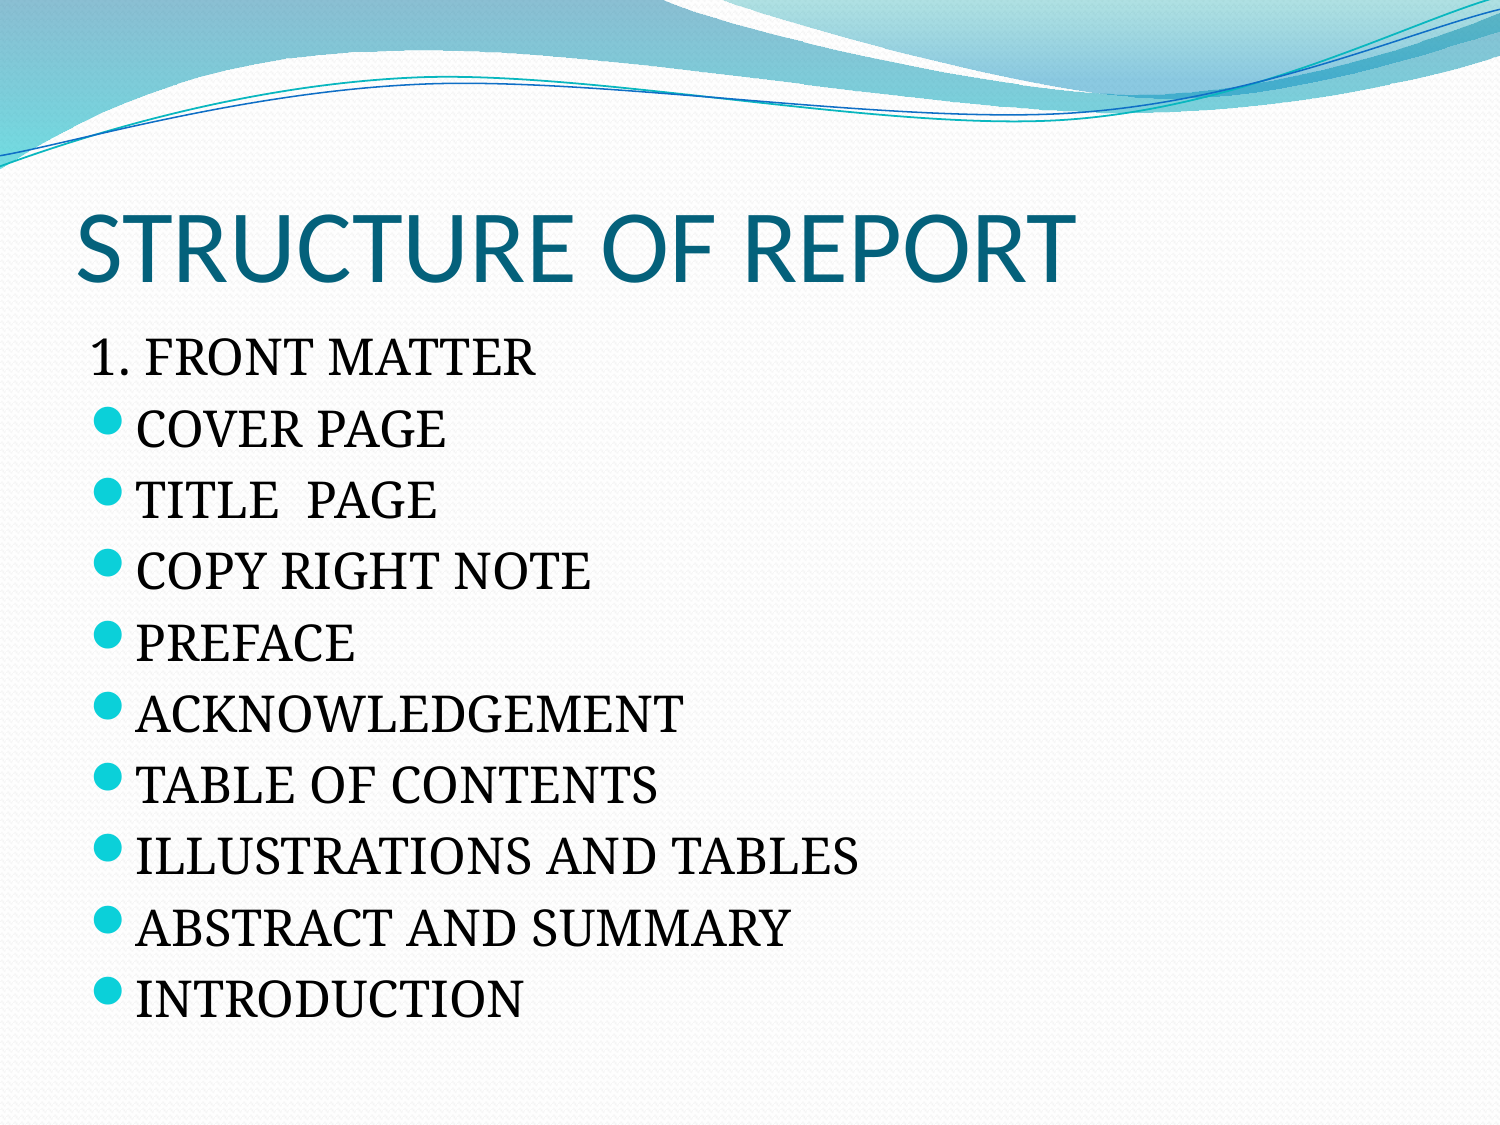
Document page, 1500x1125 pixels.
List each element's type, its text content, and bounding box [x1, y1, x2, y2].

list 1. FRONT MATTER COVER PAGE TITLE PAGE COPY RIGHT NOTE PREFACE ACKNOWLEDGEMENT TABLE OF CONTENTS ILLUSTRATIONS AND TABLES ABSTRACT AND SUMMARY INTRODUCTION [75, 317, 1425, 1038]
title STRUCTURE OF REPORT [75, 115, 1425, 303]
